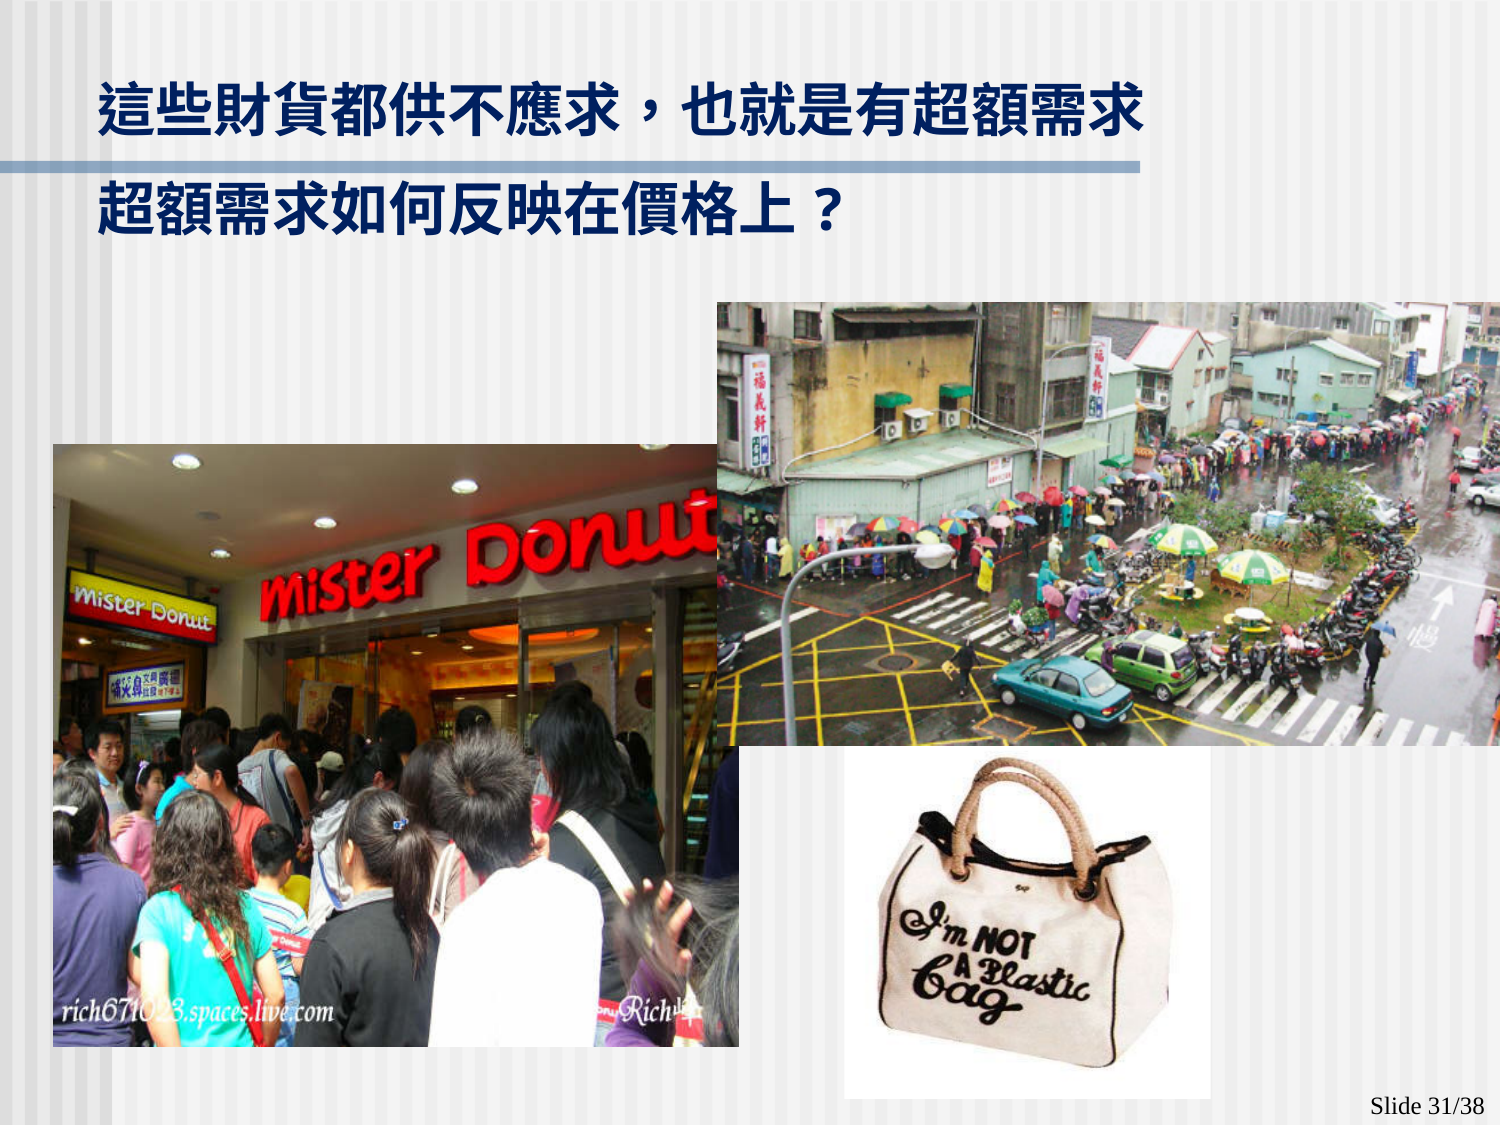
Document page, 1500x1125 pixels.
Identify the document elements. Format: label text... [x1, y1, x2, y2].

picture [52, 301, 1500, 1100]
text_box 這些財貨都供不應求，也就是有超額需求 超額需求如何反映在價格上? [82, 65, 1347, 250]
slide_number Slide 31/38 [1187, 1052, 1500, 1125]
